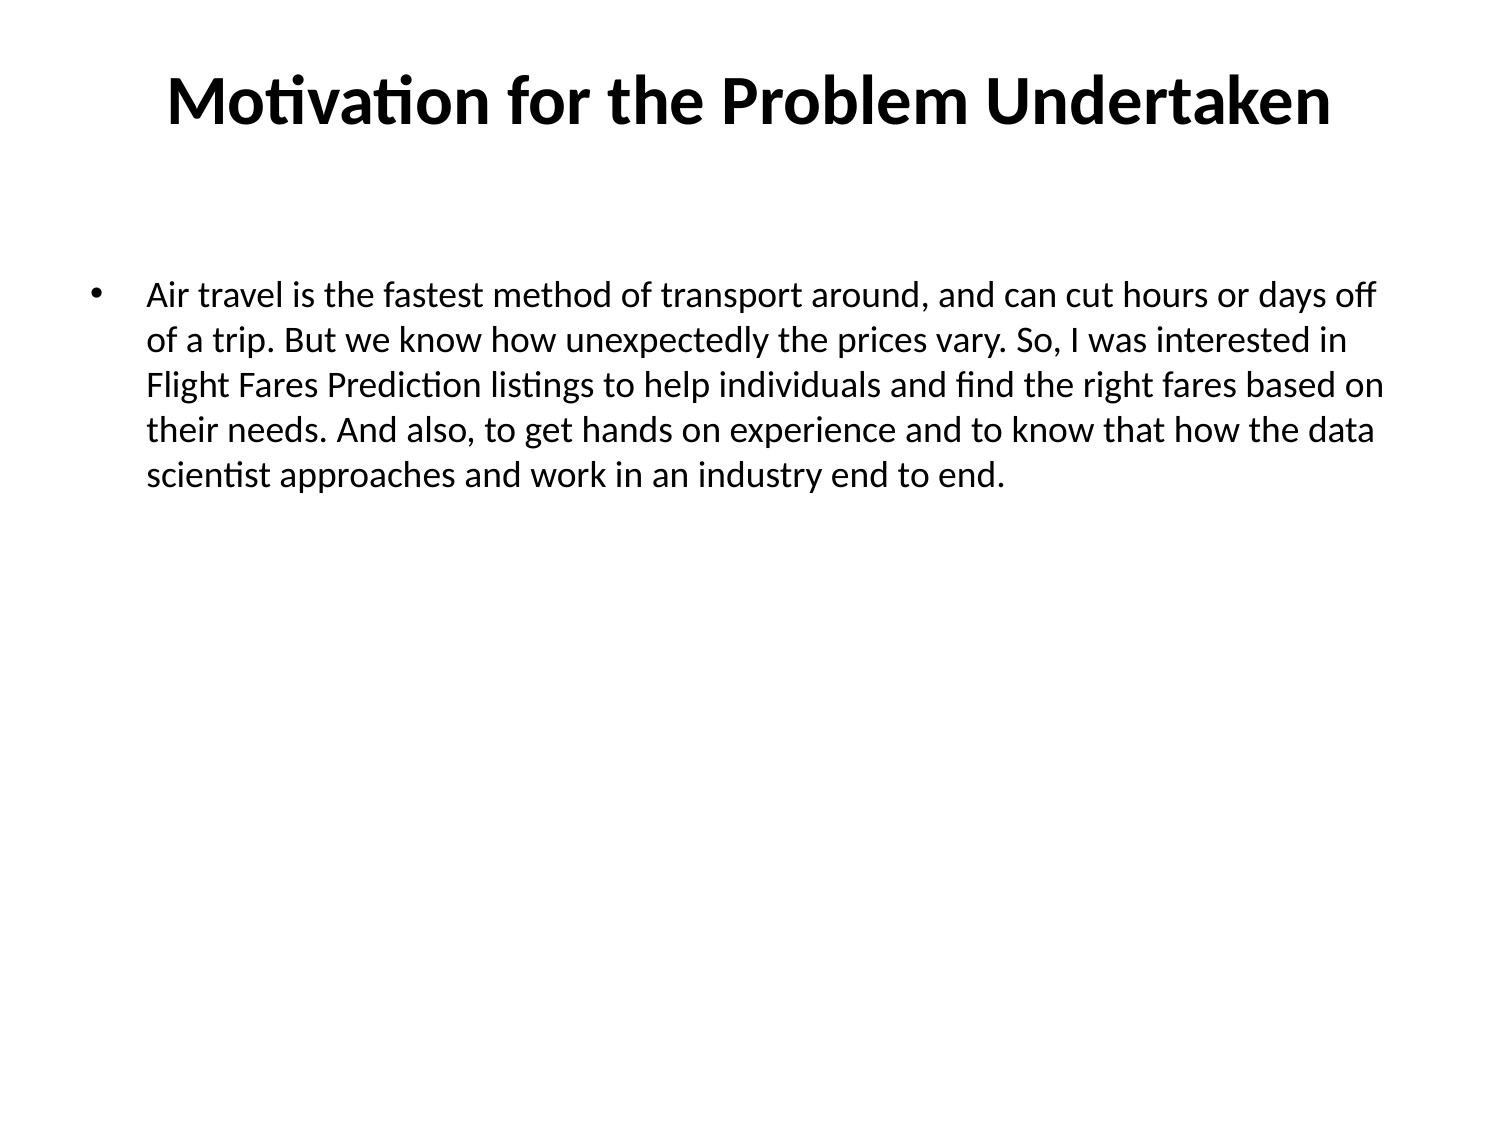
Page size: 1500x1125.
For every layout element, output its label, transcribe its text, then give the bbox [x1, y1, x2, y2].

title Motivation for the Problem Undertaken [75, 45, 1425, 233]
list Air travel is the fastest method of transport around, and can cut hours or days off of a trip. But we know how unexpectedly the prices vary. So, I was interested in Flight Fares Prediction listings to help individuals and find the right fares based on their needs. And also, to get hands on experience and to know that how the data scientist approaches and work in an industry end to end. [75, 262, 1425, 1005]
